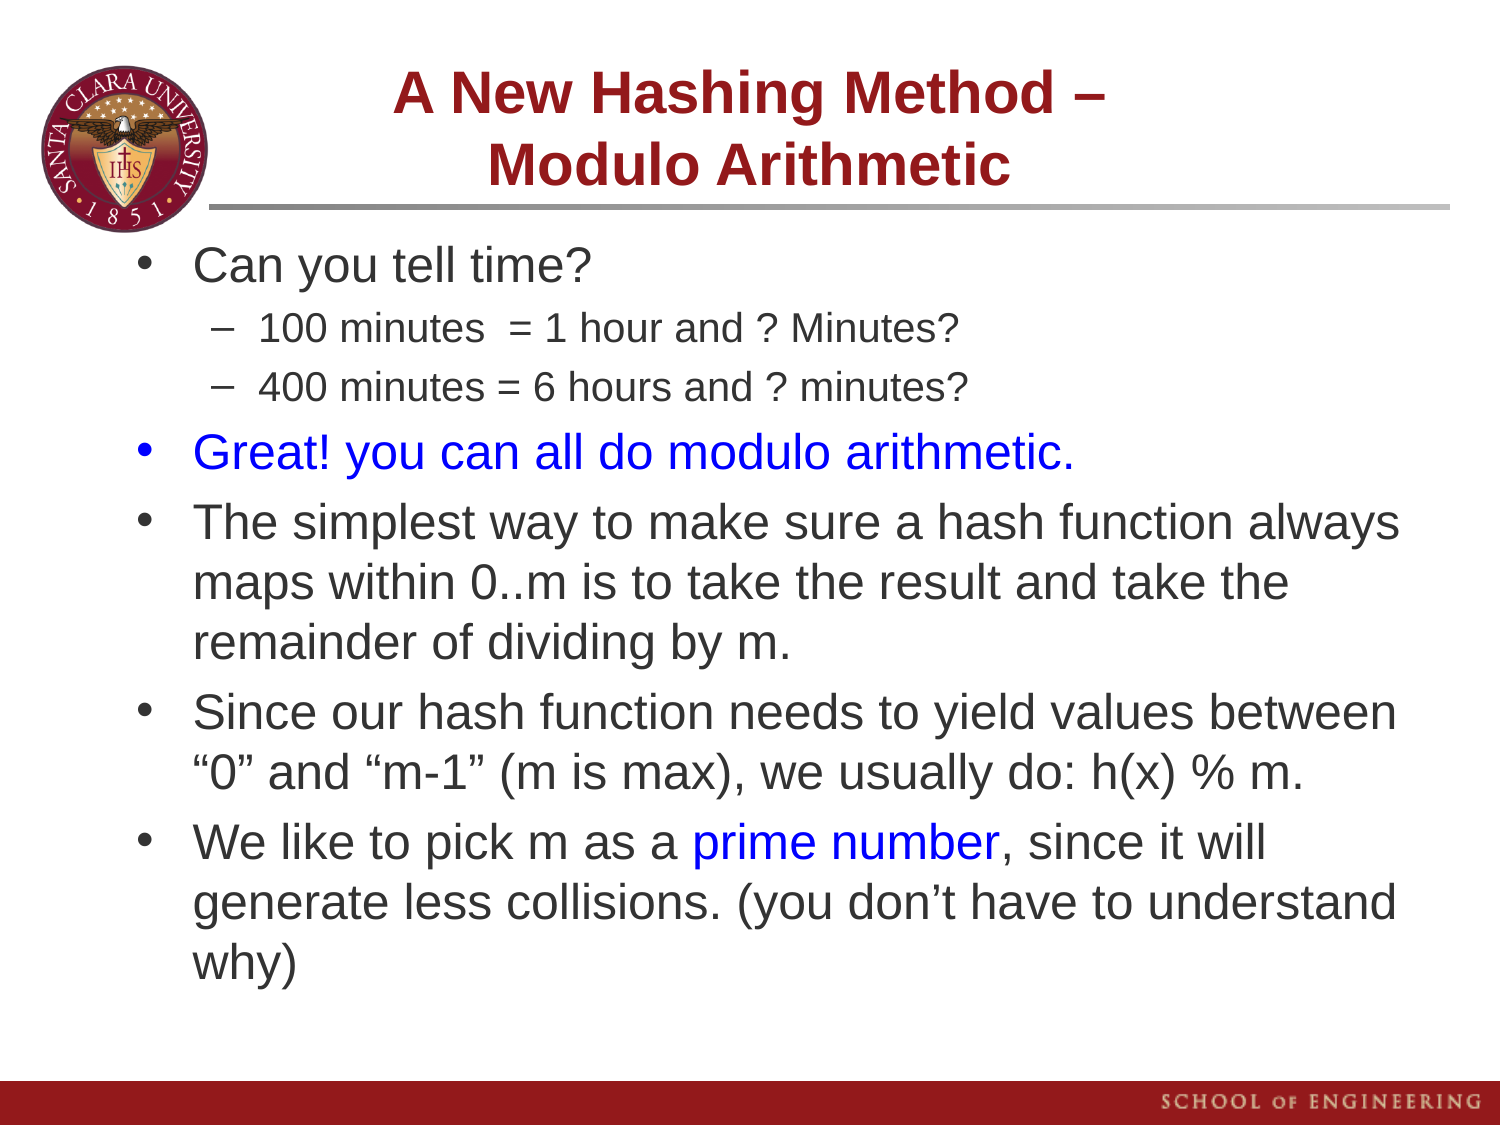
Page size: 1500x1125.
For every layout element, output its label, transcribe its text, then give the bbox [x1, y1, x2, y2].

title A New Hashing Method – Modulo Arithmetic [75, 45, 1425, 205]
picture [1149, 1091, 1489, 1115]
list Can you tell time? 100 minutes = 1 hour and ? Minutes? 400 minutes = 6 hours and ? minutes? Great! you can all do modulo arithmetic. The simplest way to make sure a hash function always maps within 0..m is to take the result and take the remainder of dividing by m. Since our hash function needs to yield values between “0” and “m-1” (m is max), we usually do: h(x) % m. We like to pick m as a prime number, since it will generate less collisions. (you don’t have to understand why) [75, 224, 1425, 1075]
picture [37, 63, 209, 235]
